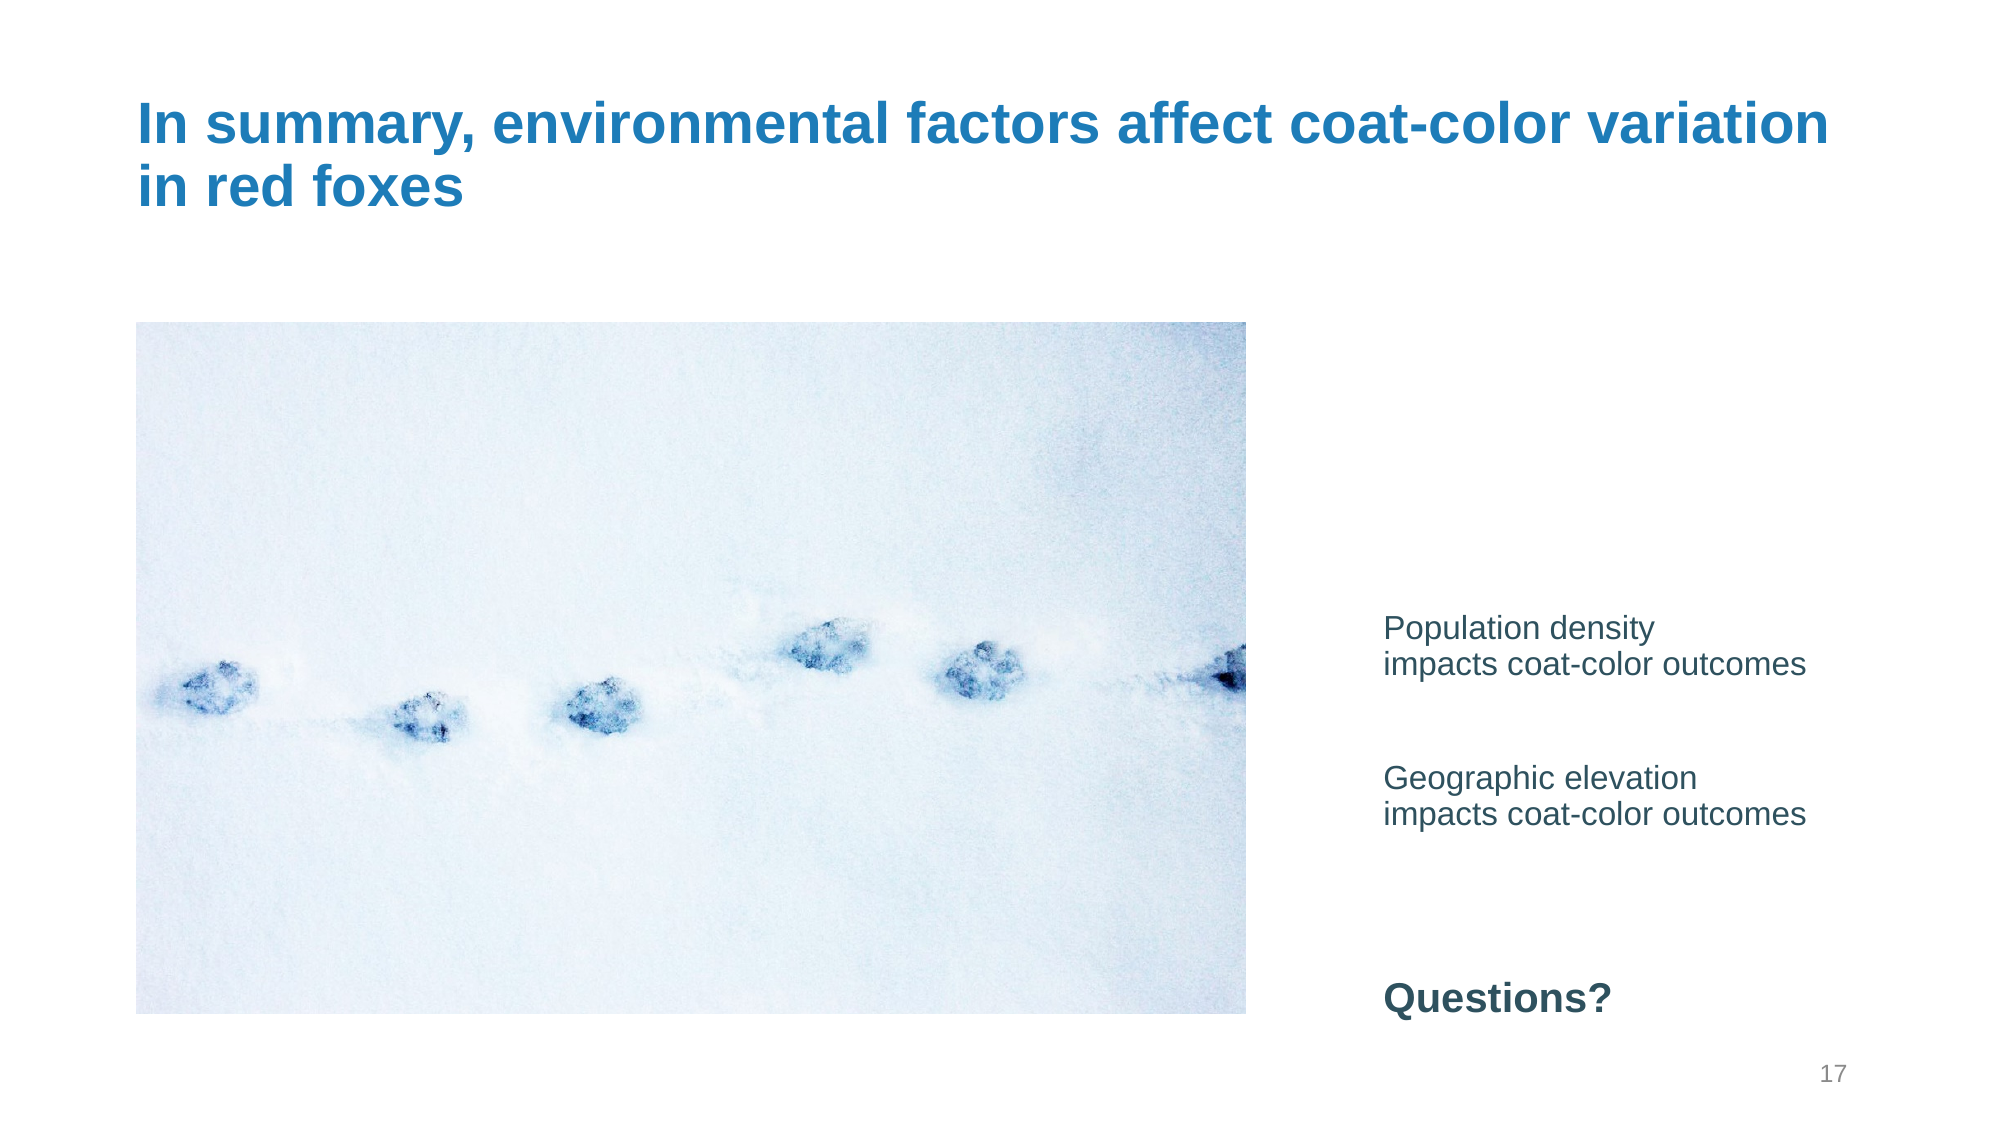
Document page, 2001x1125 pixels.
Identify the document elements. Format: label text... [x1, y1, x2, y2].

title In summary, environmental factors affect coat-color variation in red foxes​ [137, 93, 1863, 243]
list Population density impacts coat-color outcomes Geographic elevation impacts coat-color outcomes [1383, 611, 1863, 913]
slide_number 17 [1412, 1042, 1863, 1103]
list Questions? [1383, 933, 1863, 1022]
picture [136, 322, 1246, 1015]
